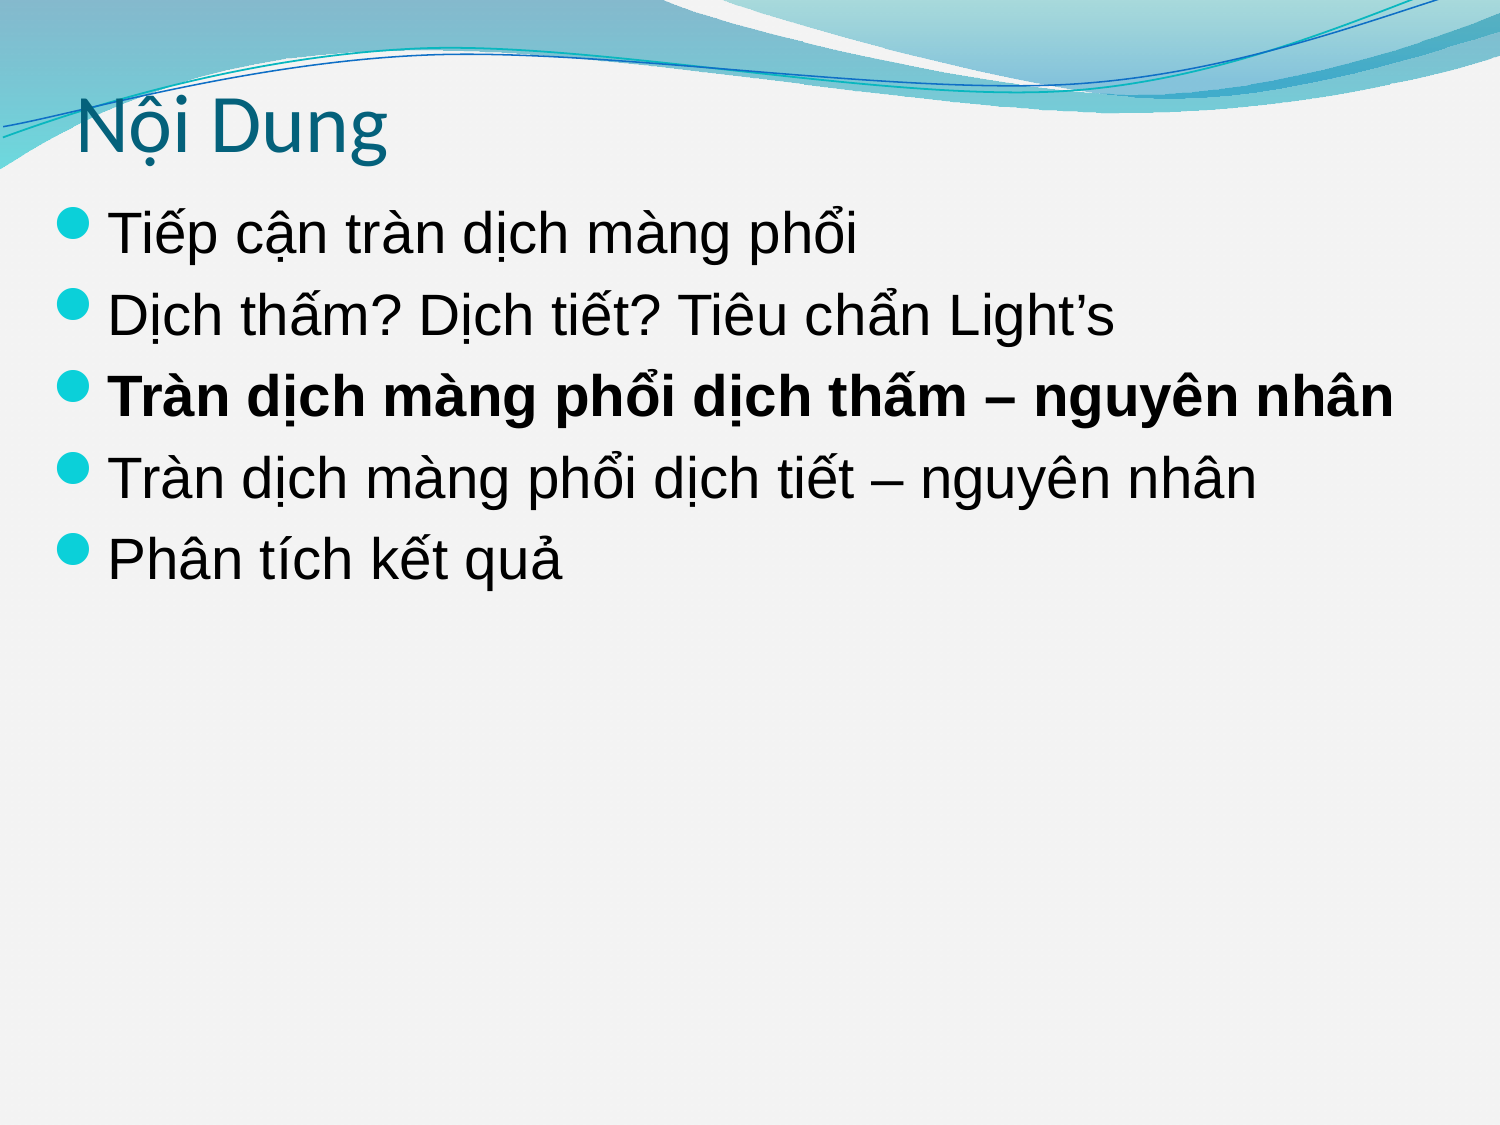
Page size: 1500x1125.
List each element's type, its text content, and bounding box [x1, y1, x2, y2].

title Nội Dung [75, 24, 1463, 170]
list Tiếp cận tràn dịch màng phổi Dịch thấm? Dịch tiết? Tiêu chẩn Light’s Tràn dịch màng phổi dịch thấm – nguyên nhân Tràn dịch màng phổi dịch tiết – nguyên nhân Phân tích kết quả [37, 187, 1463, 1038]
